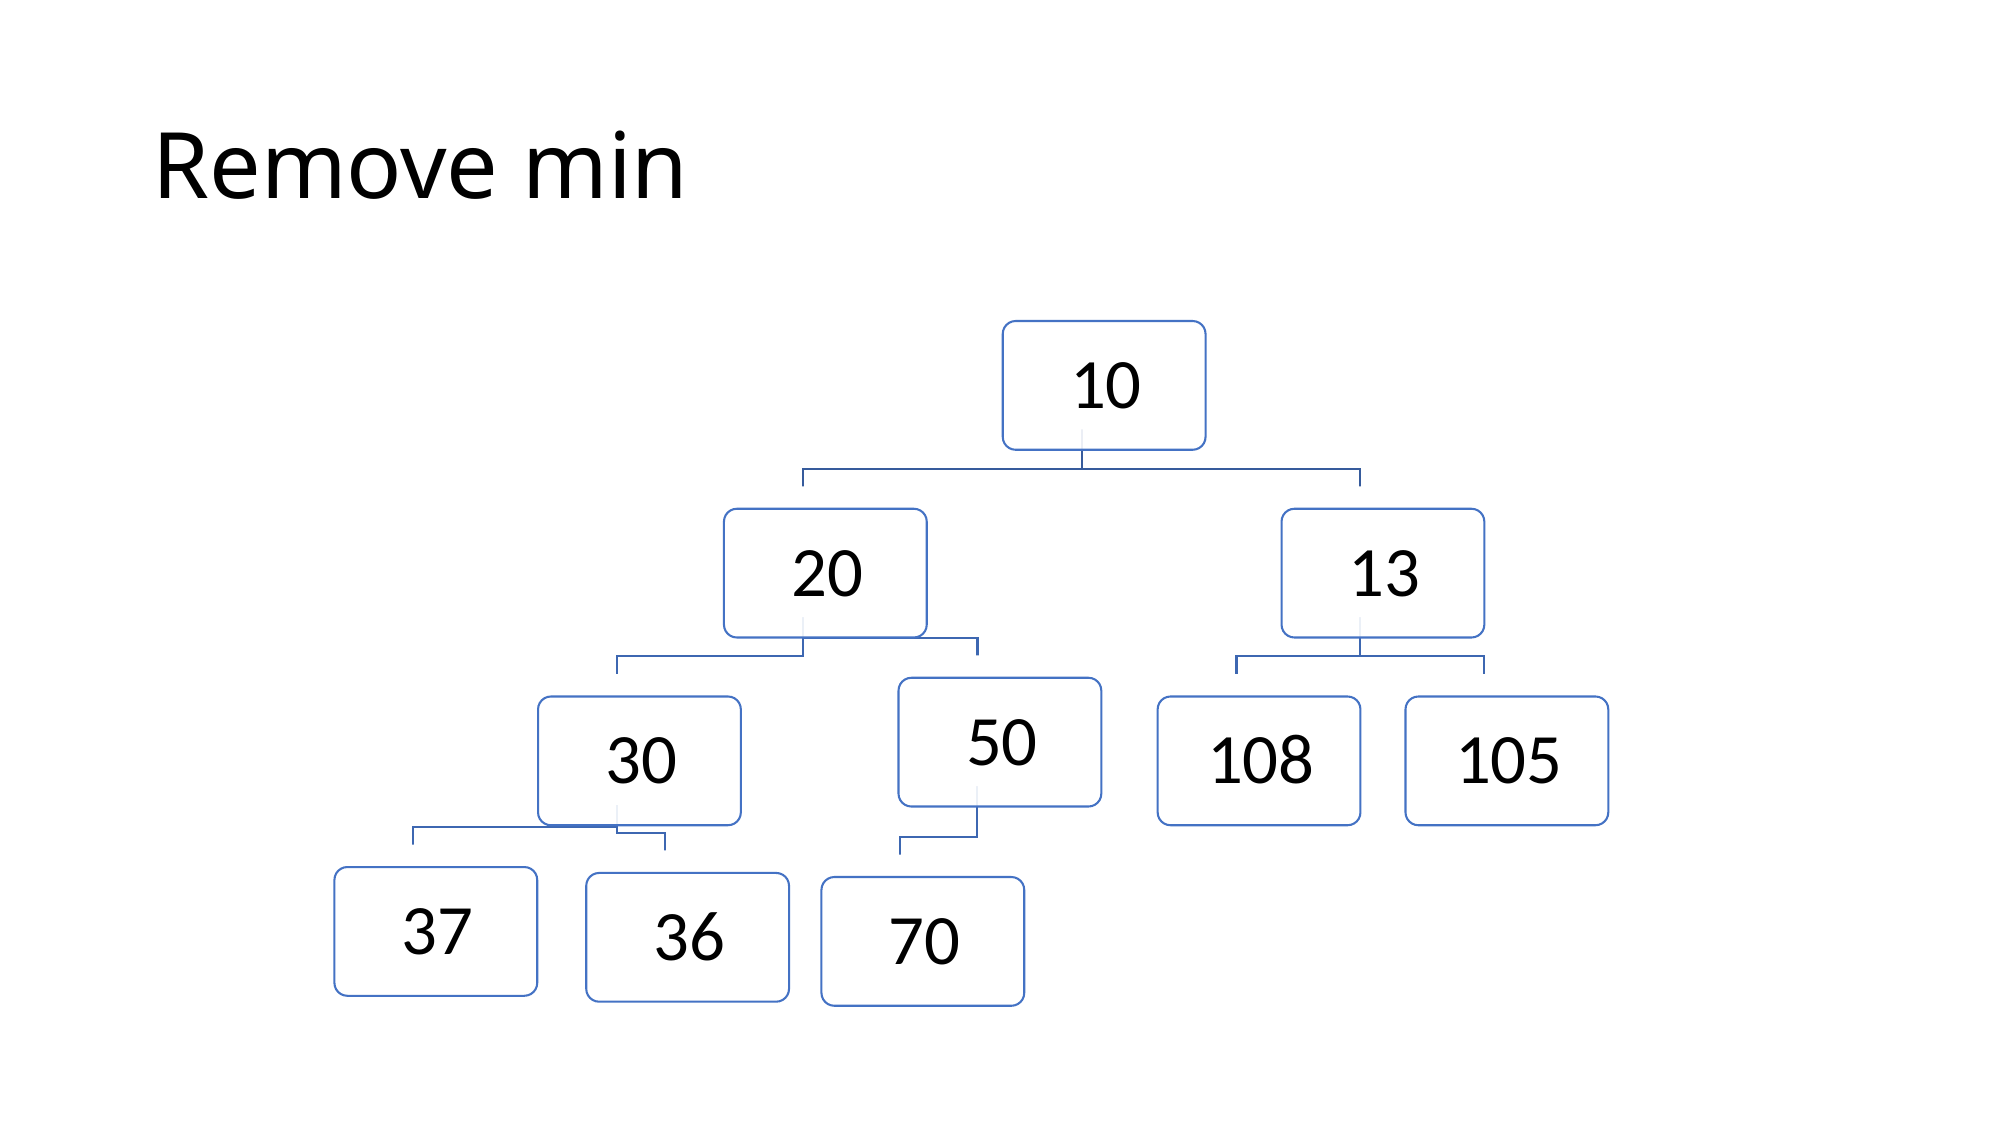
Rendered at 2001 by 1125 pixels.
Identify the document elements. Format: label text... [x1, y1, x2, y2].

title Remove min [137, 59, 1863, 278]
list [137, 299, 1863, 1014]
